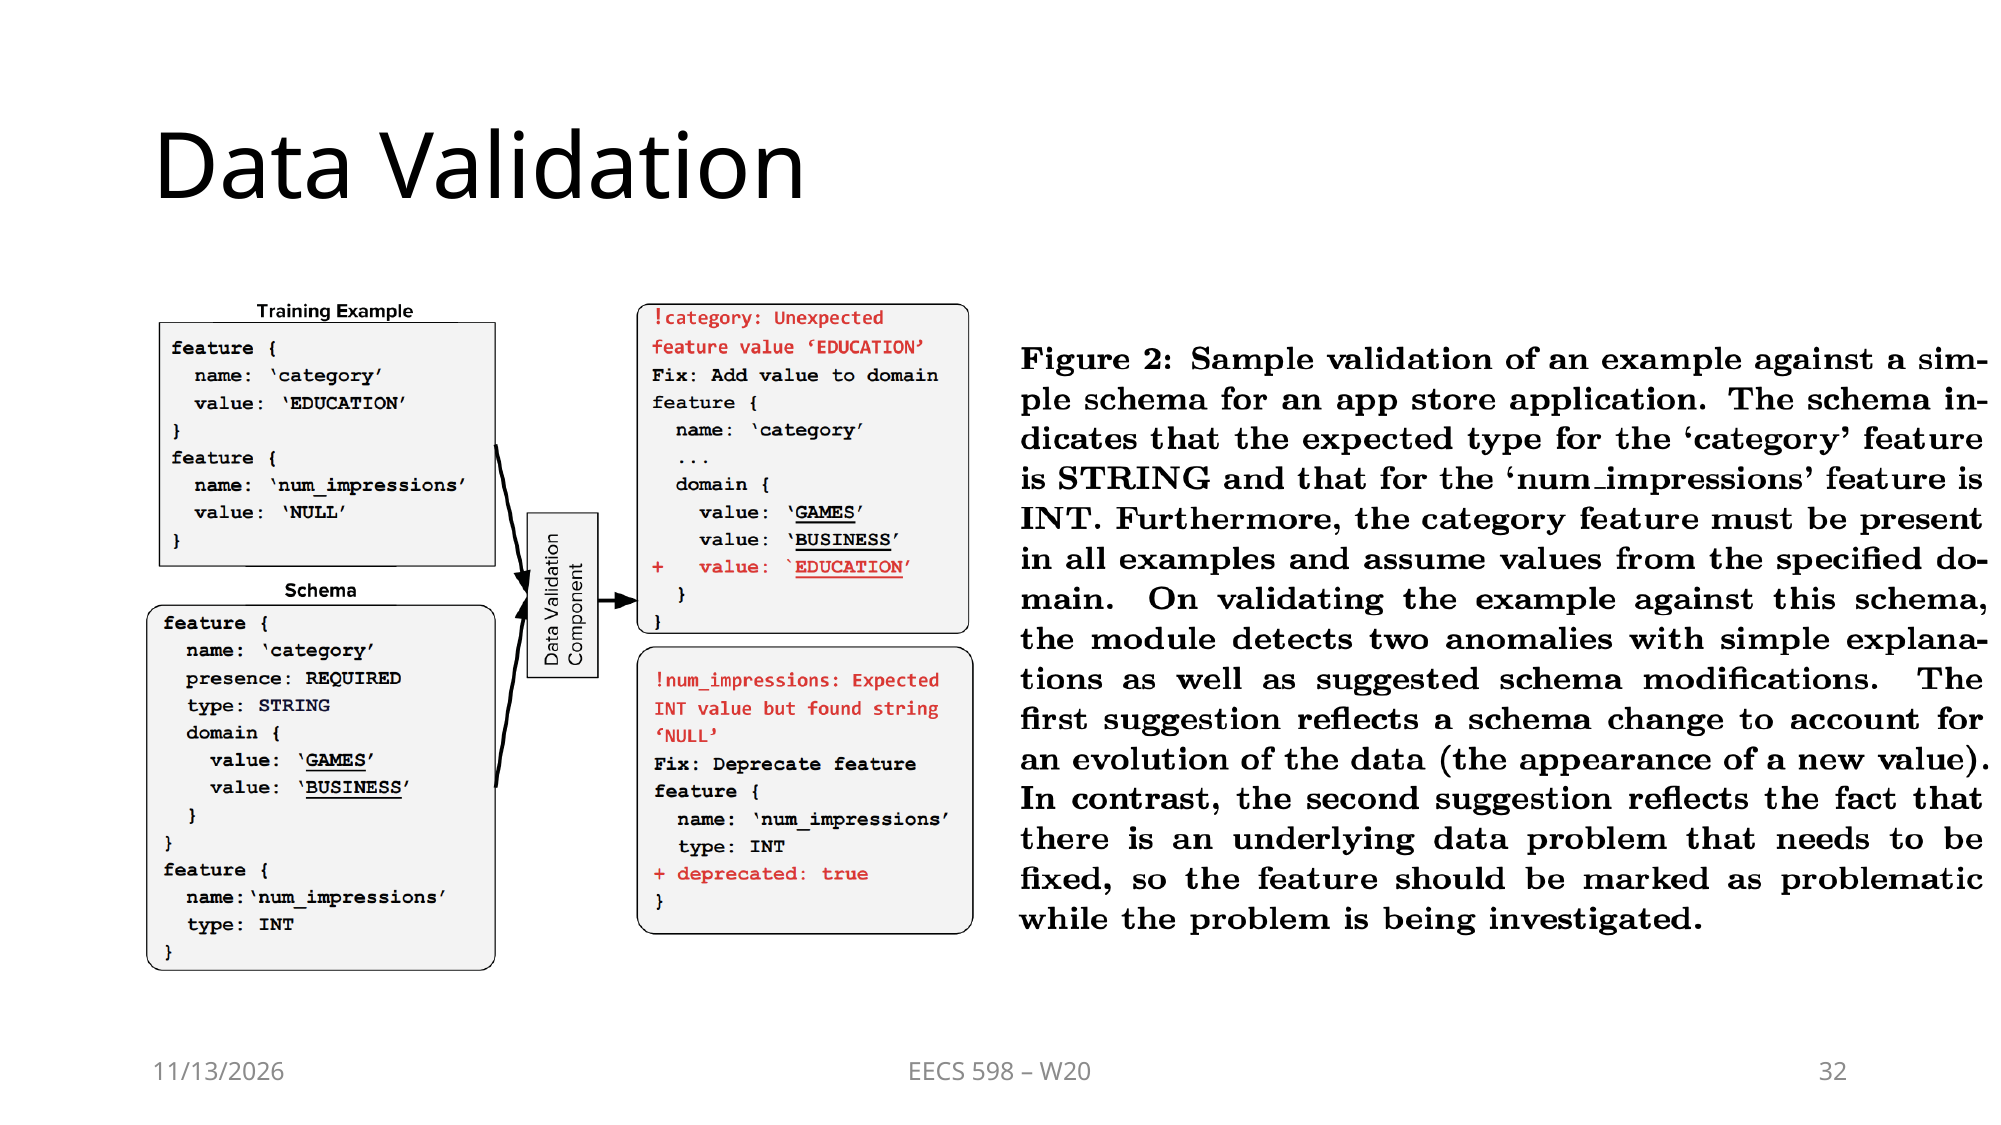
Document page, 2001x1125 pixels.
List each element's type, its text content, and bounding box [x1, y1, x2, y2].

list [137, 277, 993, 992]
slide_number 32 [1412, 1042, 1863, 1103]
footer EECS 598 – W20 [662, 1042, 1338, 1103]
picture [999, 328, 1995, 941]
title Data Validation [137, 59, 1863, 278]
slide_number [137, 1042, 588, 1103]
